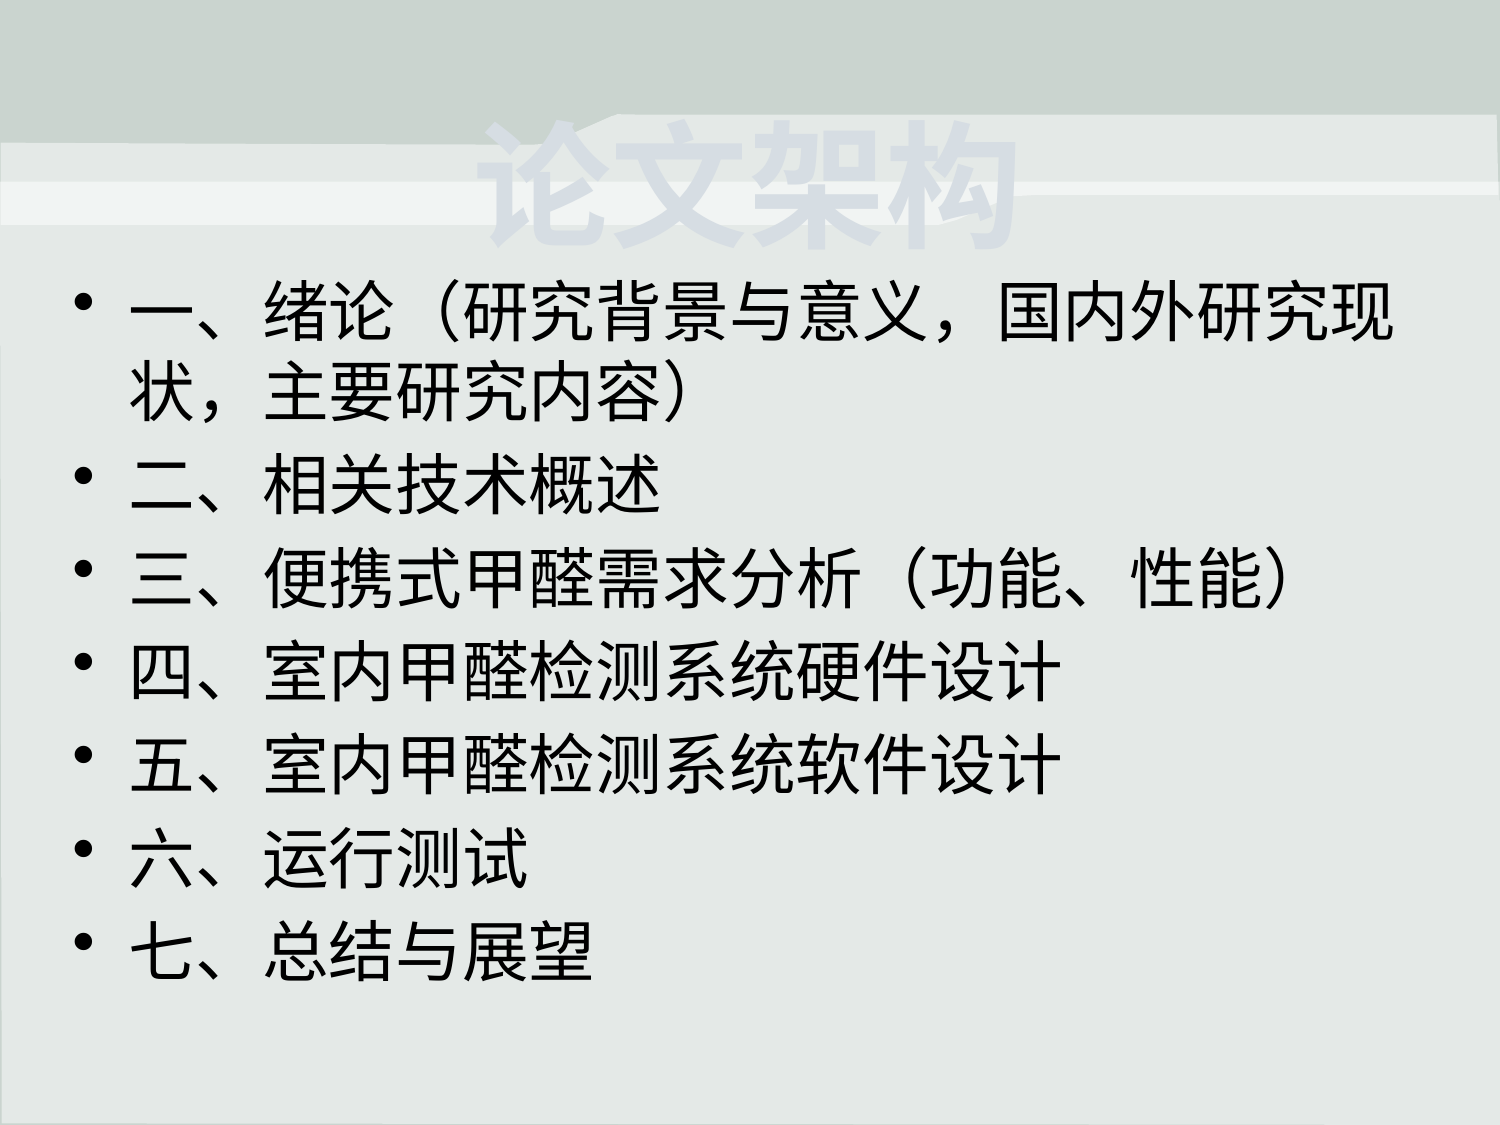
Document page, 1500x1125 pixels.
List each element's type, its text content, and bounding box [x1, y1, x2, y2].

list 一、绪论（研究背景与意义，国内外研究现状，主要研究内容） 二、相关技术概述 三、便携式甲醛需求分析（功能、性能） 四、室内甲醛检测系统硬件设计 五、室内甲醛检测系统软件设计 六、运行测试 七、总结与展望 [57, 262, 1442, 1043]
title 论文架构 [59, 126, 1438, 238]
